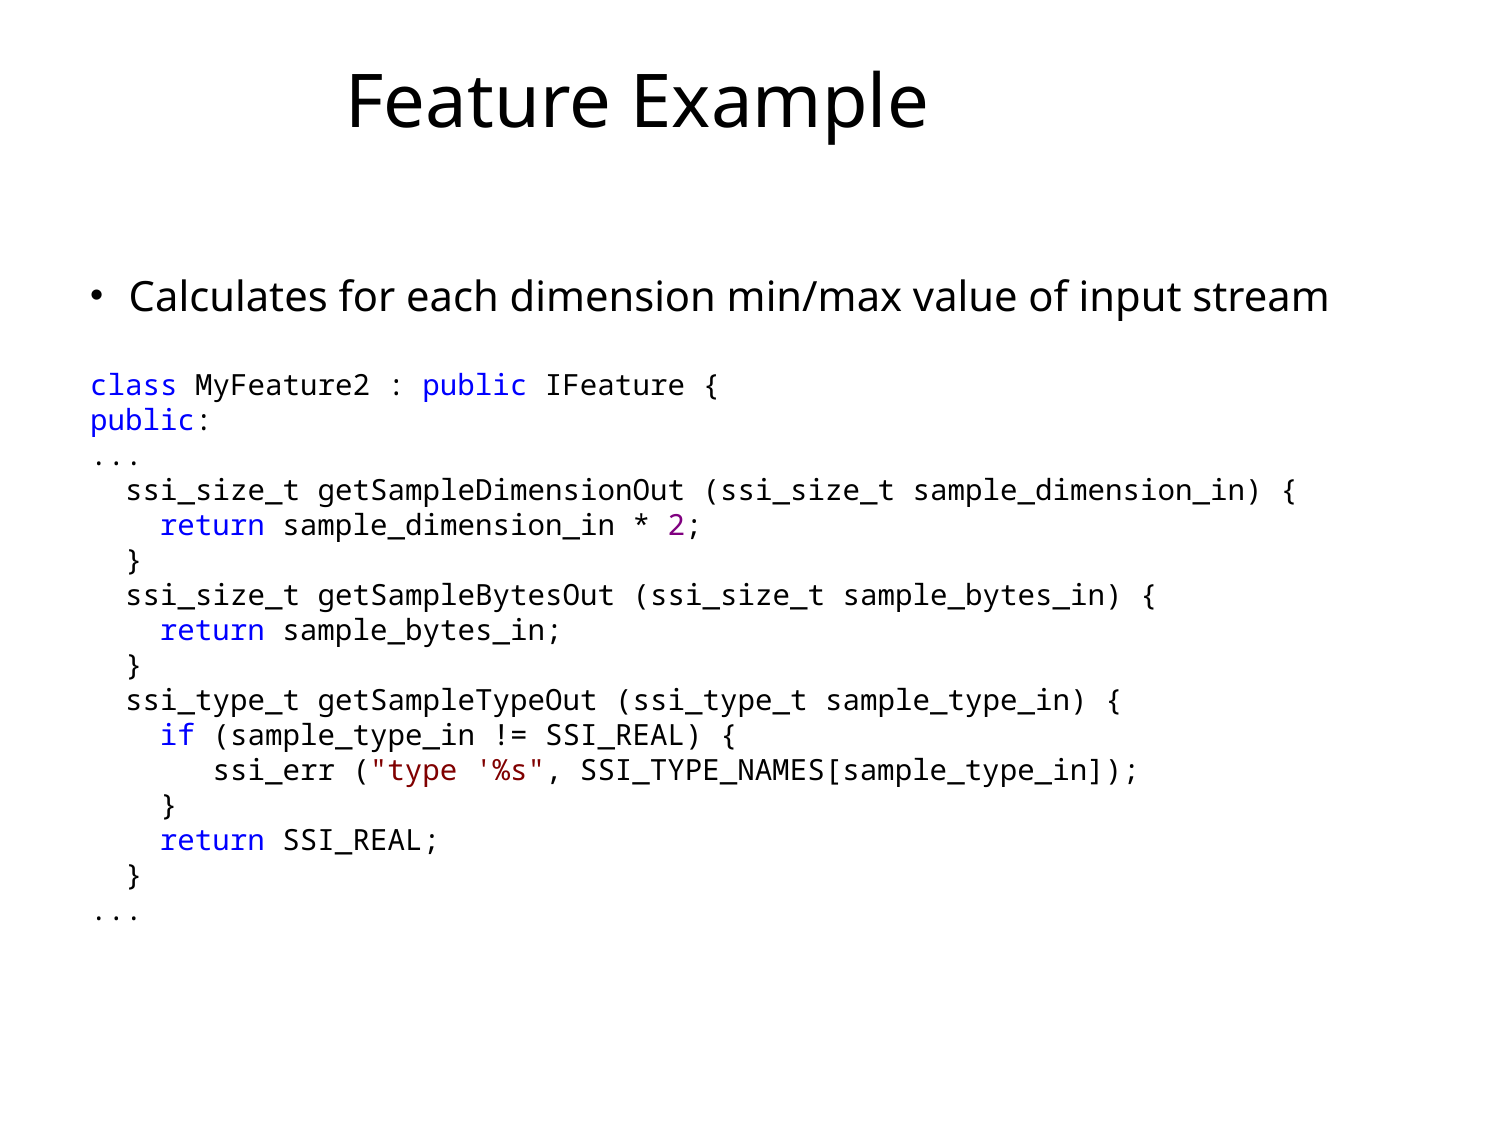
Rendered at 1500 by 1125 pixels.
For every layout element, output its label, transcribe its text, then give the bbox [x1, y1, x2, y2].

list Calculates for each dimension min/max value of input stream class MyFeature2 : public IFeature { public: ... ssi_size_t getSampleDimensionOut (ssi_size_t sample_dimension_in) { return sample_dimension_in * 2; } ssi_size_t getSampleBytesOut (ssi_size_t sample_bytes_in) { return sample_bytes_in; } ssi_type_t getSampleTypeOut (ssi_type_t sample_type_in) { if (sample_type_in != SSI_REAL) { ssi_err ("type '%s", SSI_TYPE_NAMES[sample_type_in]); } return SSI_REAL; } ... [75, 262, 1500, 950]
title Feature Example [200, 45, 1075, 150]
